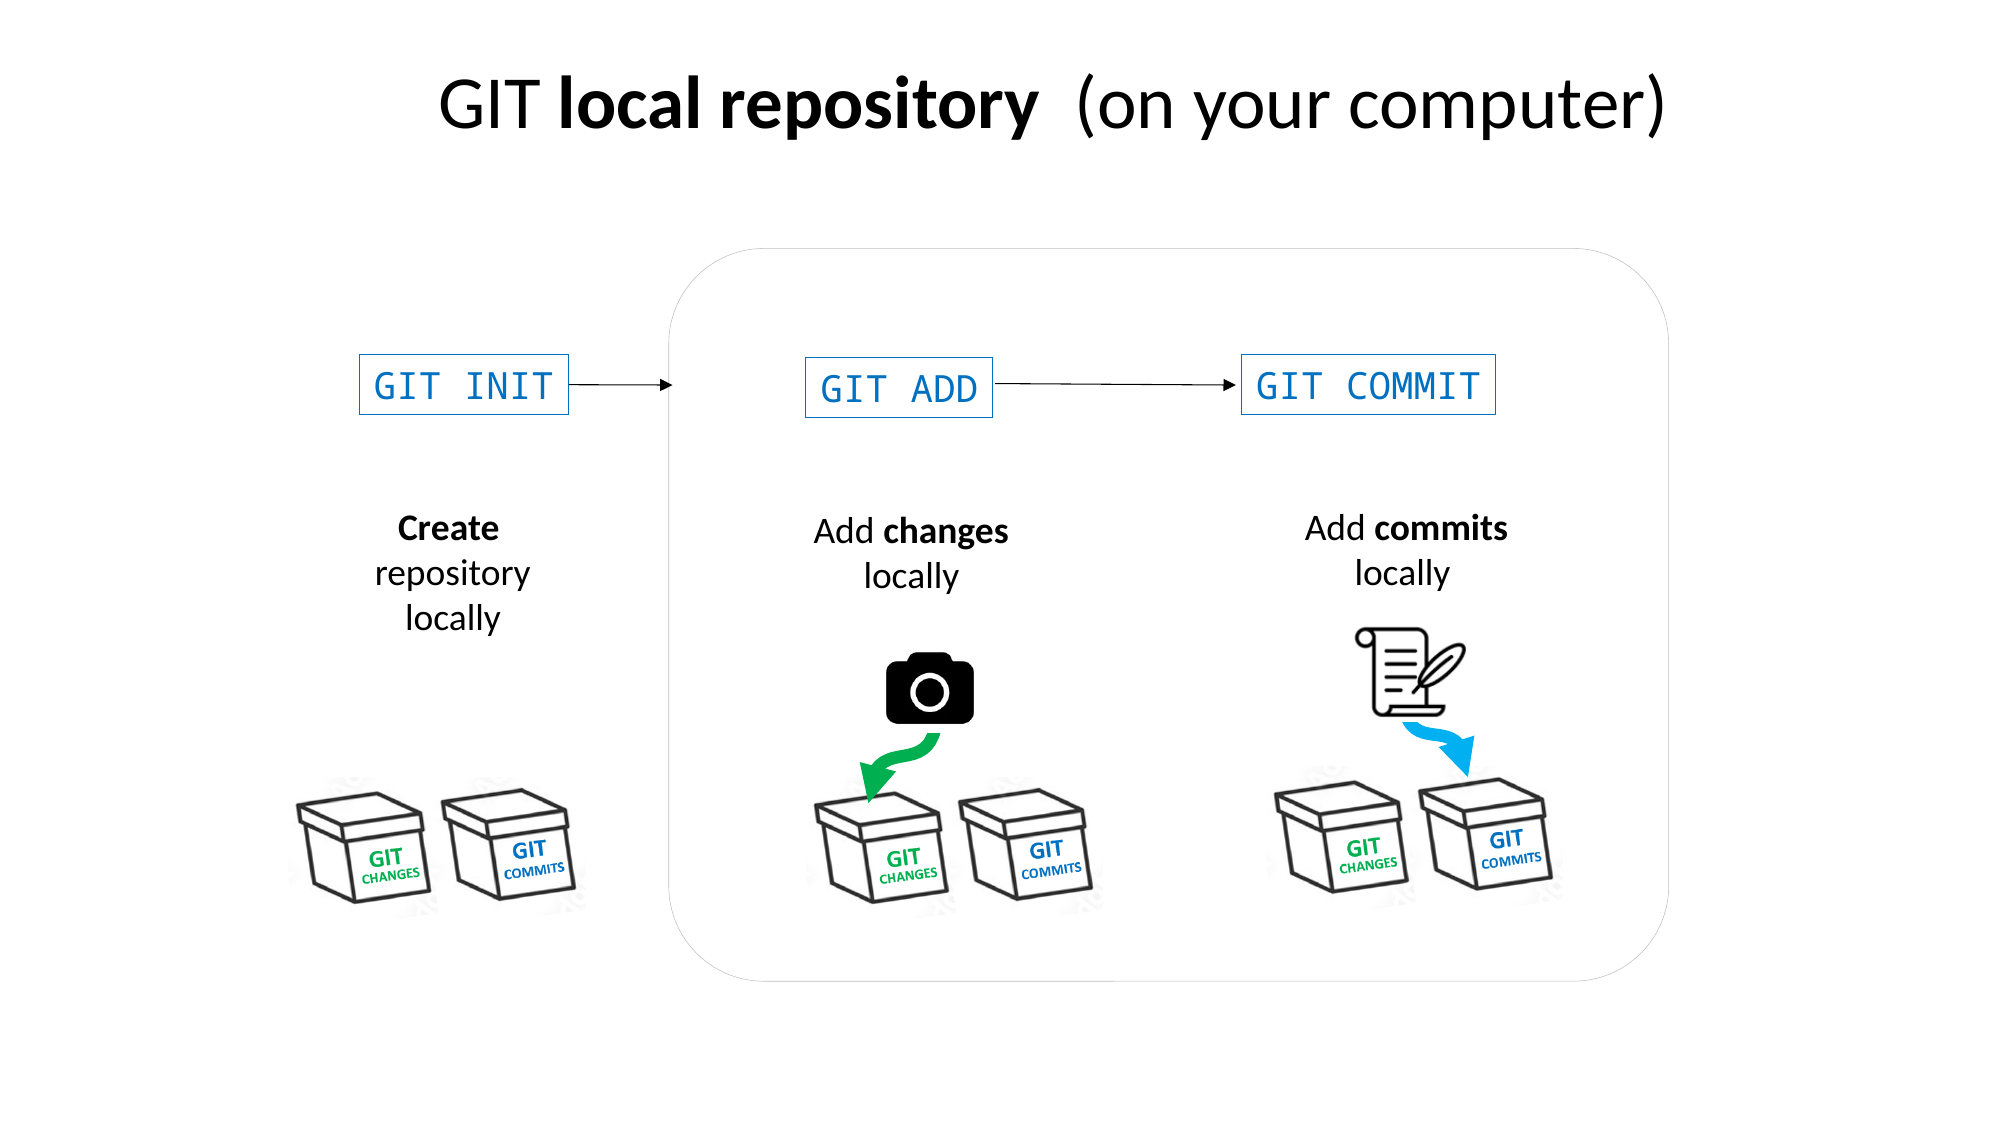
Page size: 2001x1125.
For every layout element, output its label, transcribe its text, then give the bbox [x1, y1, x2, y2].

text_box GIT INIT [359, 354, 569, 415]
text_box Create repository locally [264, 495, 642, 645]
picture [1348, 619, 1468, 722]
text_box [852, 717, 955, 787]
picture [878, 646, 978, 733]
text_box GIT local repository (on your computer) [423, 46, 1684, 151]
picture [288, 777, 586, 923]
text_box [667, 247, 1670, 983]
picture [806, 777, 1103, 923]
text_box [1388, 697, 1482, 764]
picture [1266, 766, 1563, 913]
